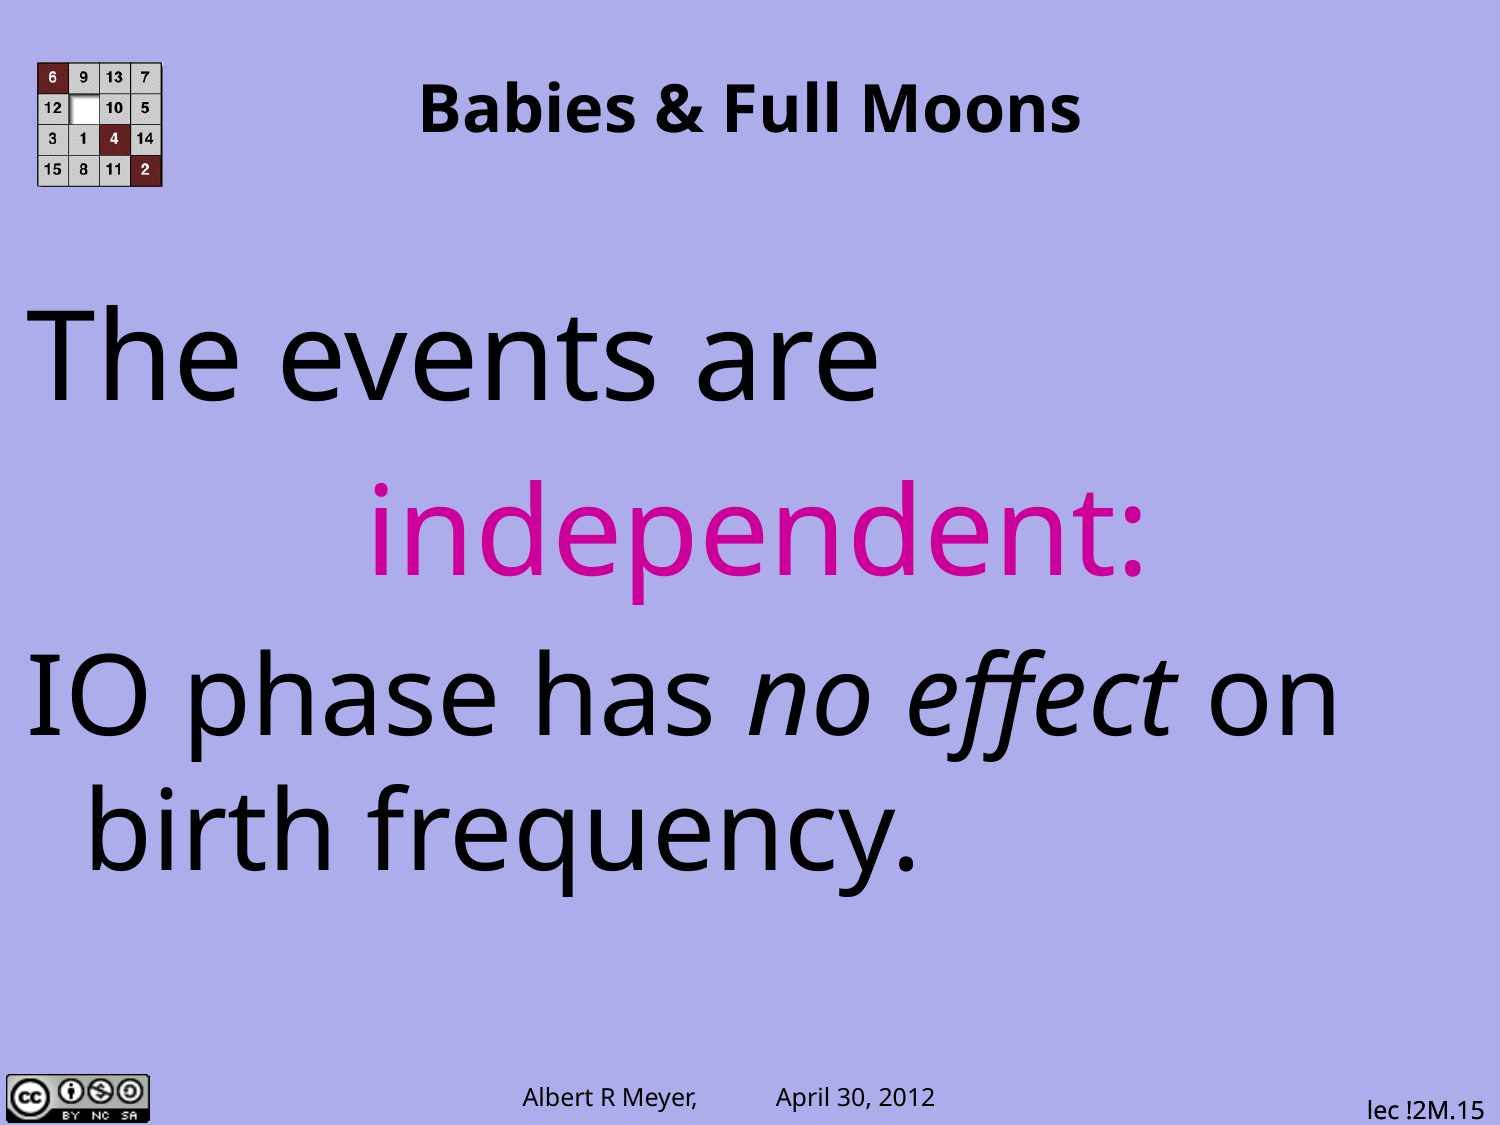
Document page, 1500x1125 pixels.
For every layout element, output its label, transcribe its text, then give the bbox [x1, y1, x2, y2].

picture [37, 62, 163, 187]
title Babies & Full Moons [212, 37, 1288, 176]
text_box lec !2M.15 [1262, 1087, 1500, 1125]
picture [6, 1074, 150, 1123]
list The events are independent: IO phase has no effect on birth frequency. [11, 267, 1473, 965]
